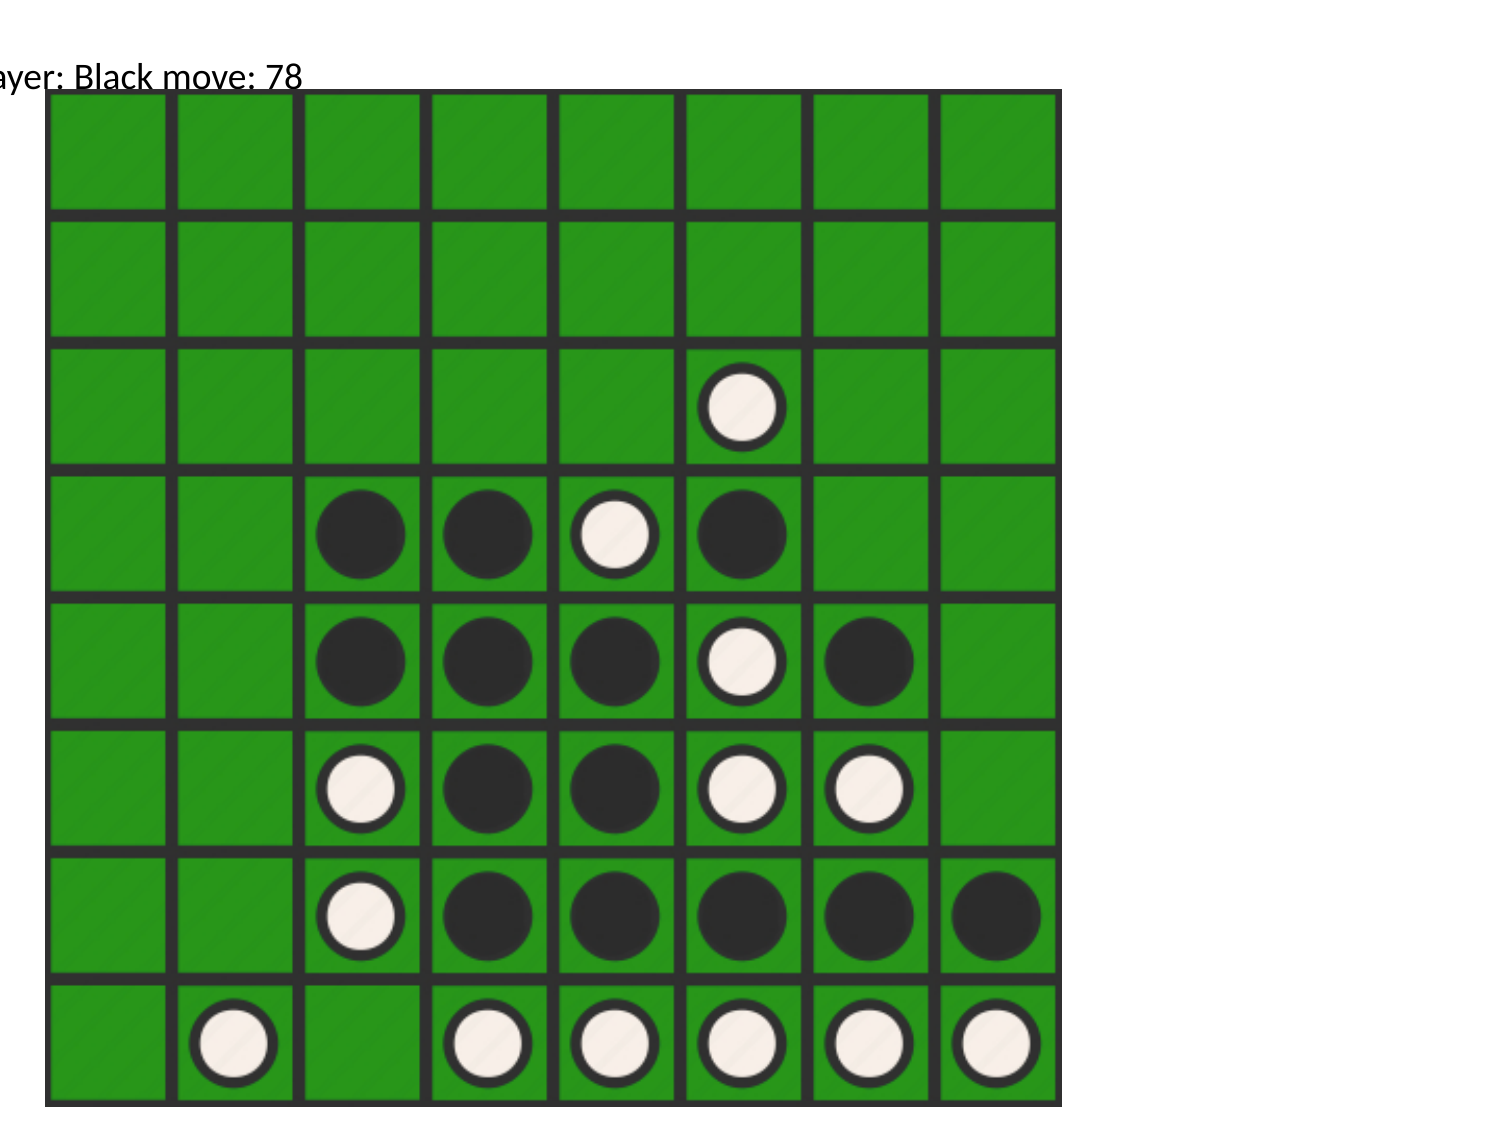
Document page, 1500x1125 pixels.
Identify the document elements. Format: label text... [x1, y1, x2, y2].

text_box turn: 23 player: Black move: 78 [0, 44, 319, 105]
picture [44, 89, 1062, 1107]
